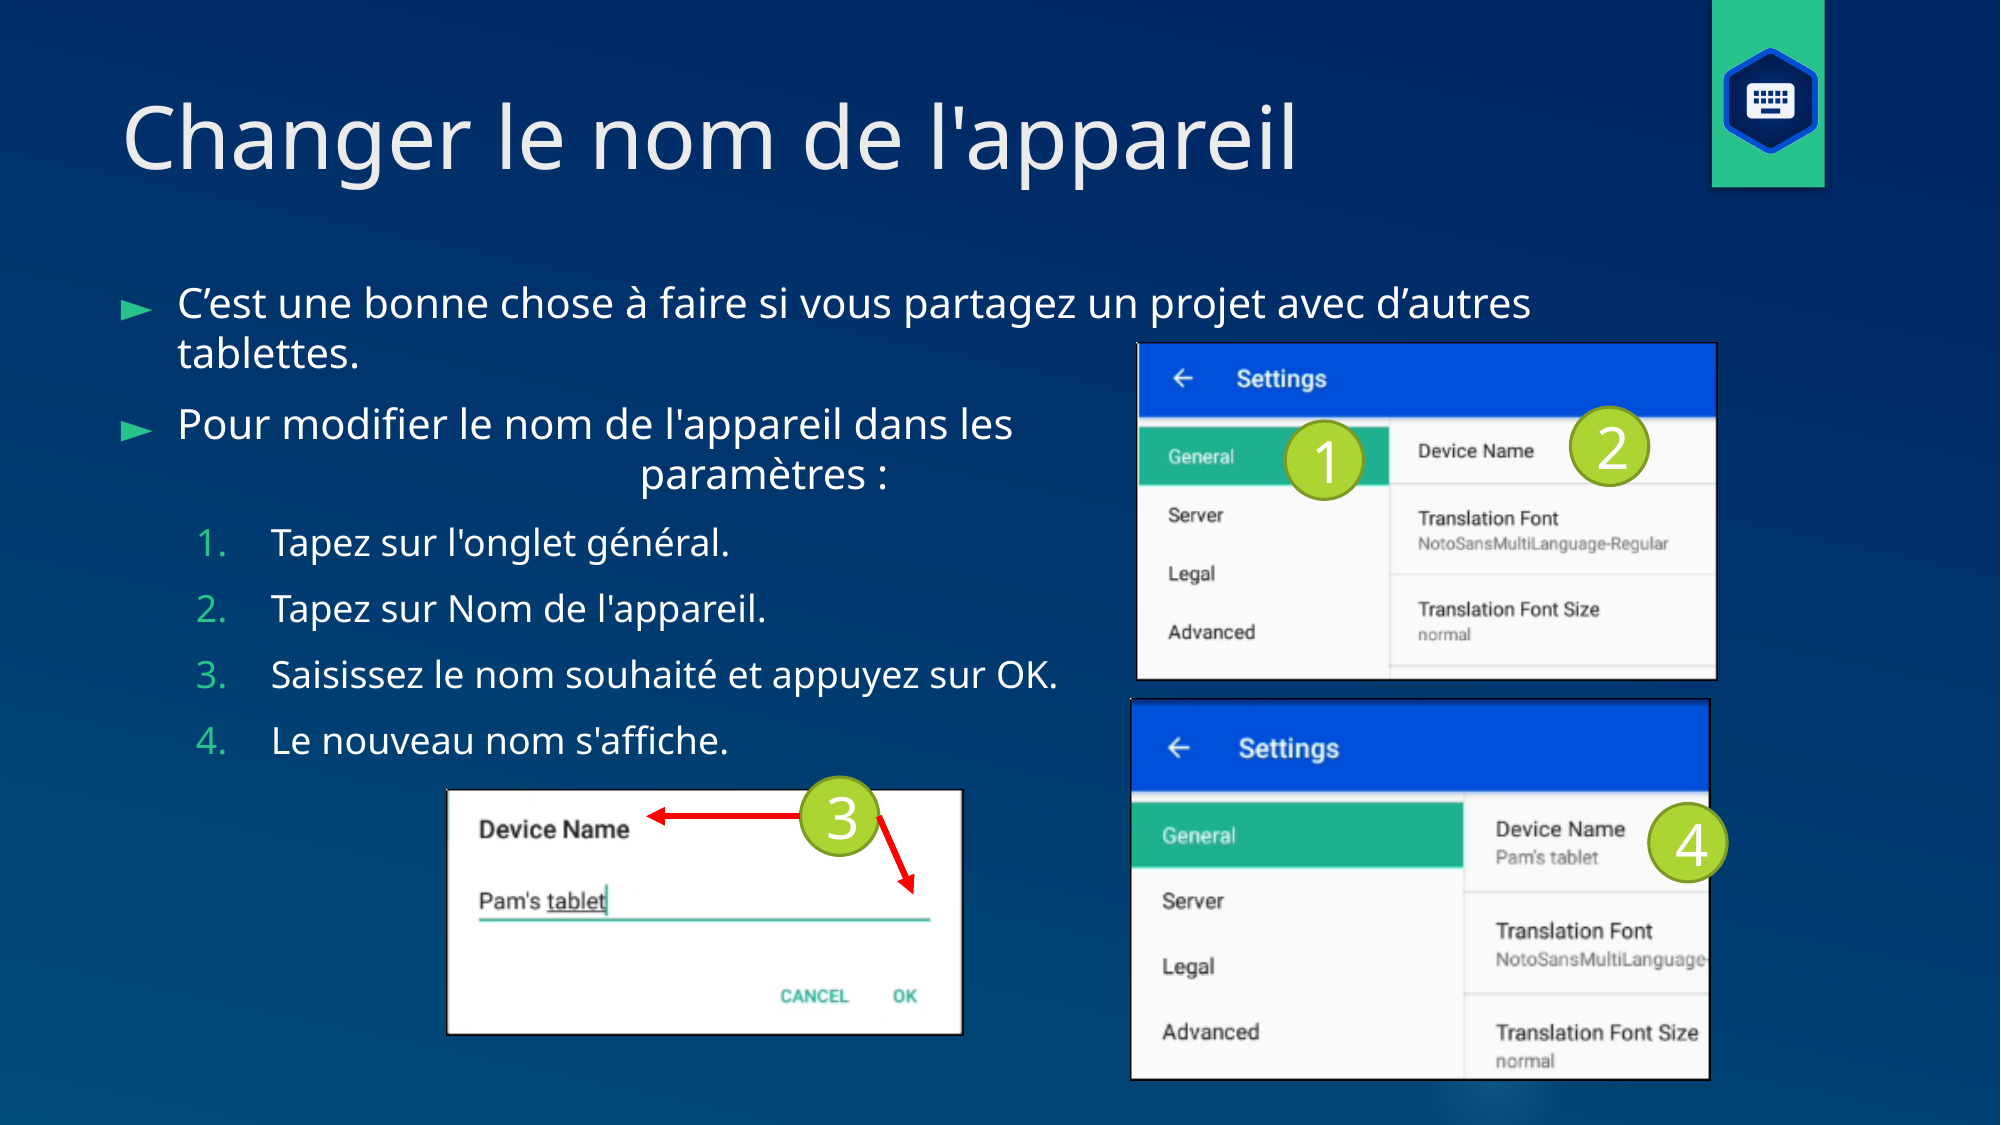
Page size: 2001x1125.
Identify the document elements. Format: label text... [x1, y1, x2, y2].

list C’est une bonne chose à faire si vous partagez un projet avec d’autres tablettes. Pour modifier le nom de l'appareil dans les paramètres : Tapez sur l'onglet général. Tapez sur Nom de l'appareil. Saisissez le nom souhaité et appuyez sur OK. Le nouveau nom s'affiche. [105, 269, 1574, 958]
text_box 4 [1716, 815, 1728, 870]
picture [1136, 342, 1718, 681]
text_box 3 [813, 777, 866, 787]
picture [1130, 698, 1712, 1125]
picture [1720, 47, 1819, 155]
picture [446, 789, 965, 1036]
title Changer le nom de l'appareil [106, 74, 1649, 304]
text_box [878, 815, 914, 895]
